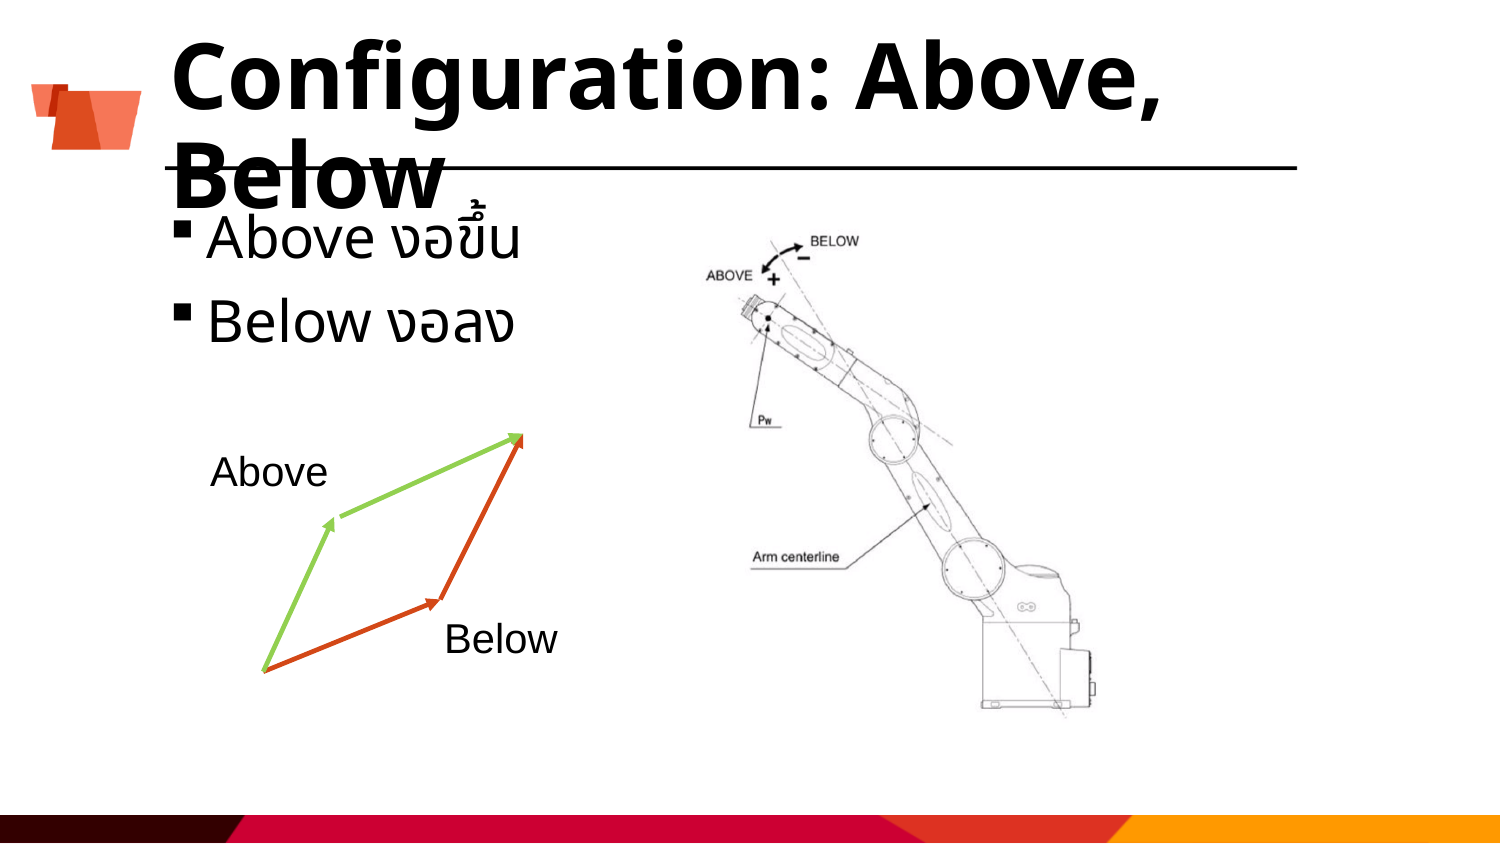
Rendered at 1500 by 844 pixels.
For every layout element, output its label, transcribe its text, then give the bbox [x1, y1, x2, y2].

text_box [194, 433, 574, 672]
picture [670, 224, 1118, 726]
title Configuration: Above, Below [154, 61, 1308, 197]
picture [21, 73, 150, 160]
list Above งอขึ้น Below งอลง [154, 200, 1344, 760]
picture [0, 815, 1500, 844]
